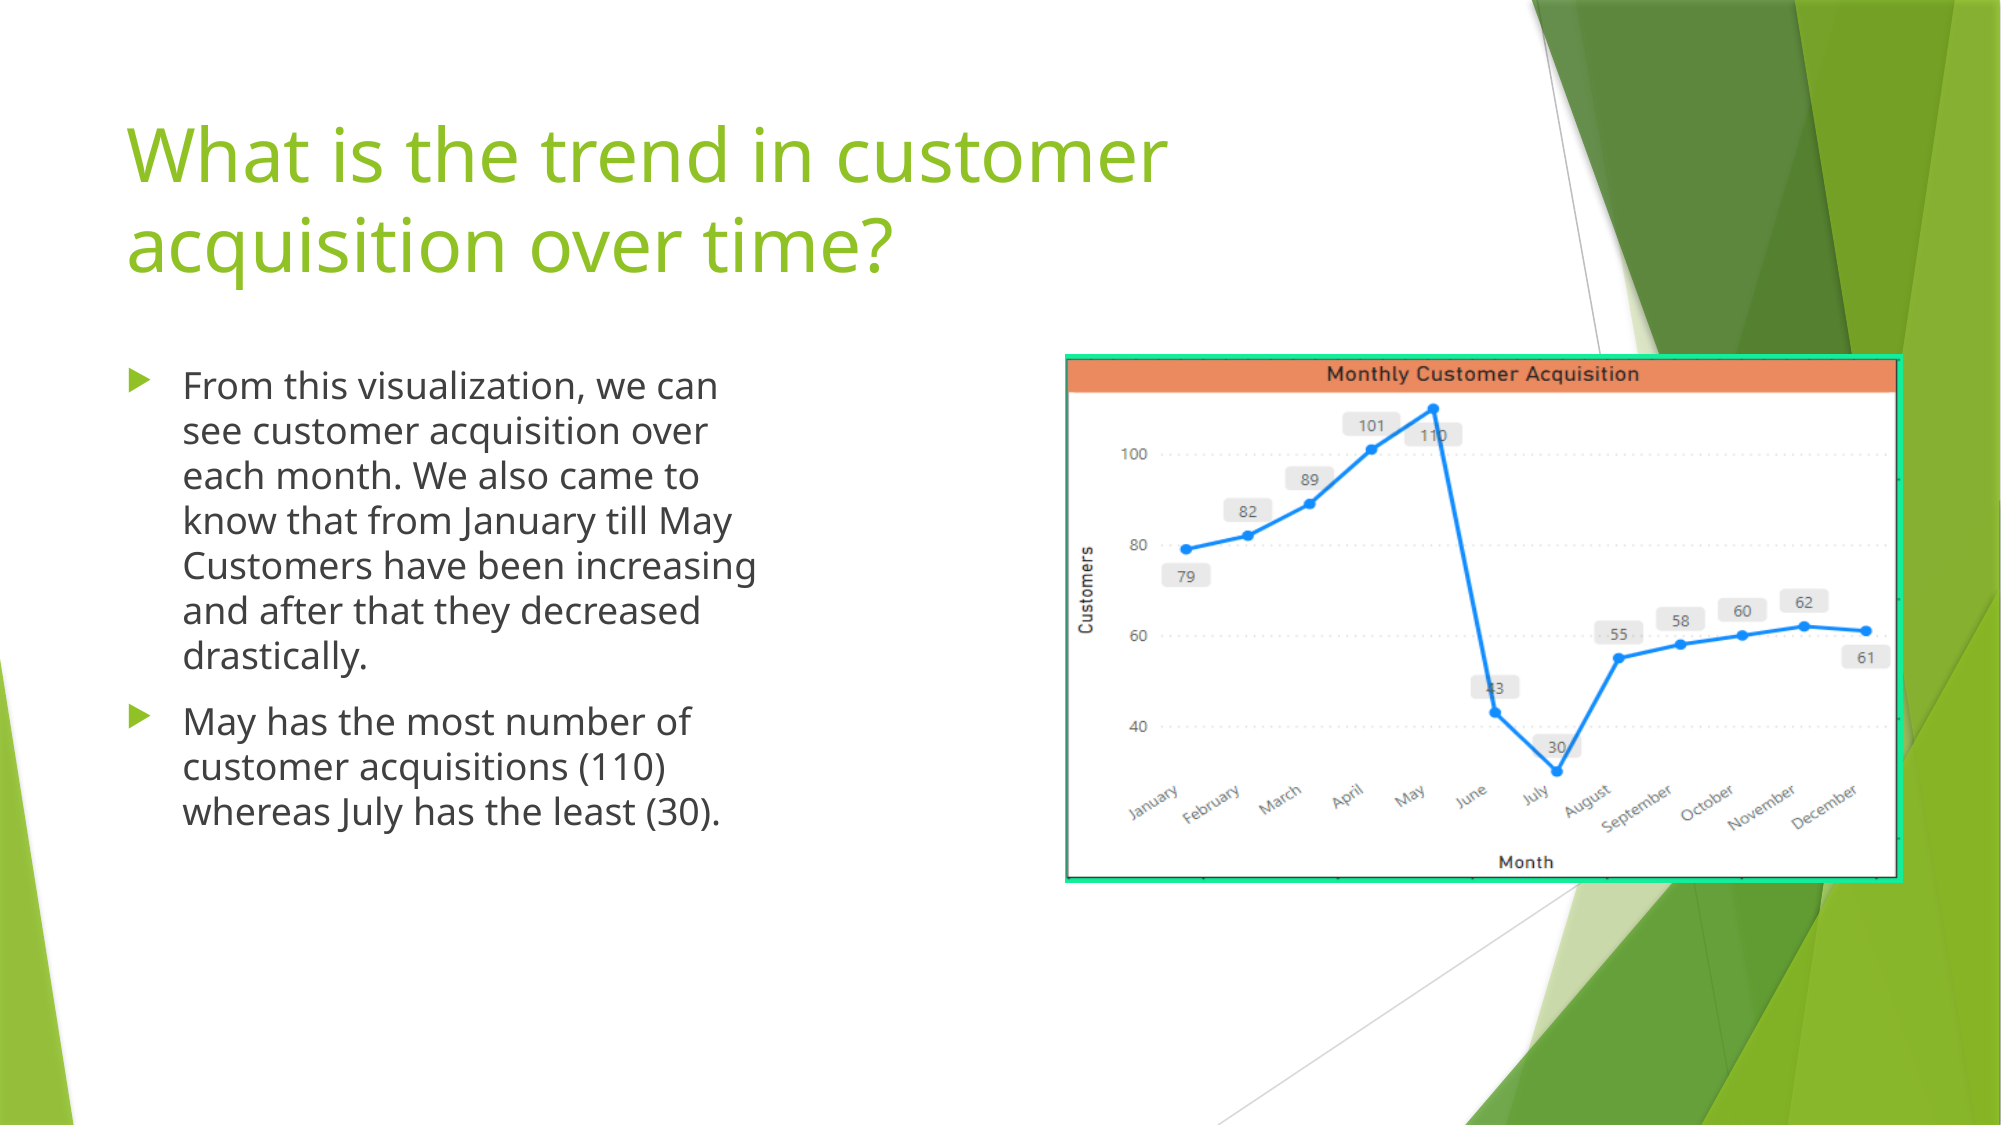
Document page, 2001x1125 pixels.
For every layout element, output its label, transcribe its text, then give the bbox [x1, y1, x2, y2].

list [1065, 353, 1903, 884]
list From this visualization, we can see customer acquisition over each month. We also came to know that from January till May Customers have been increasing and after that they decreased drastically. May has the most number of customer acquisitions (110) whereas July has the least (30). [111, 354, 798, 992]
title What is the trend in customer acquisition over time? [111, 99, 1522, 317]
